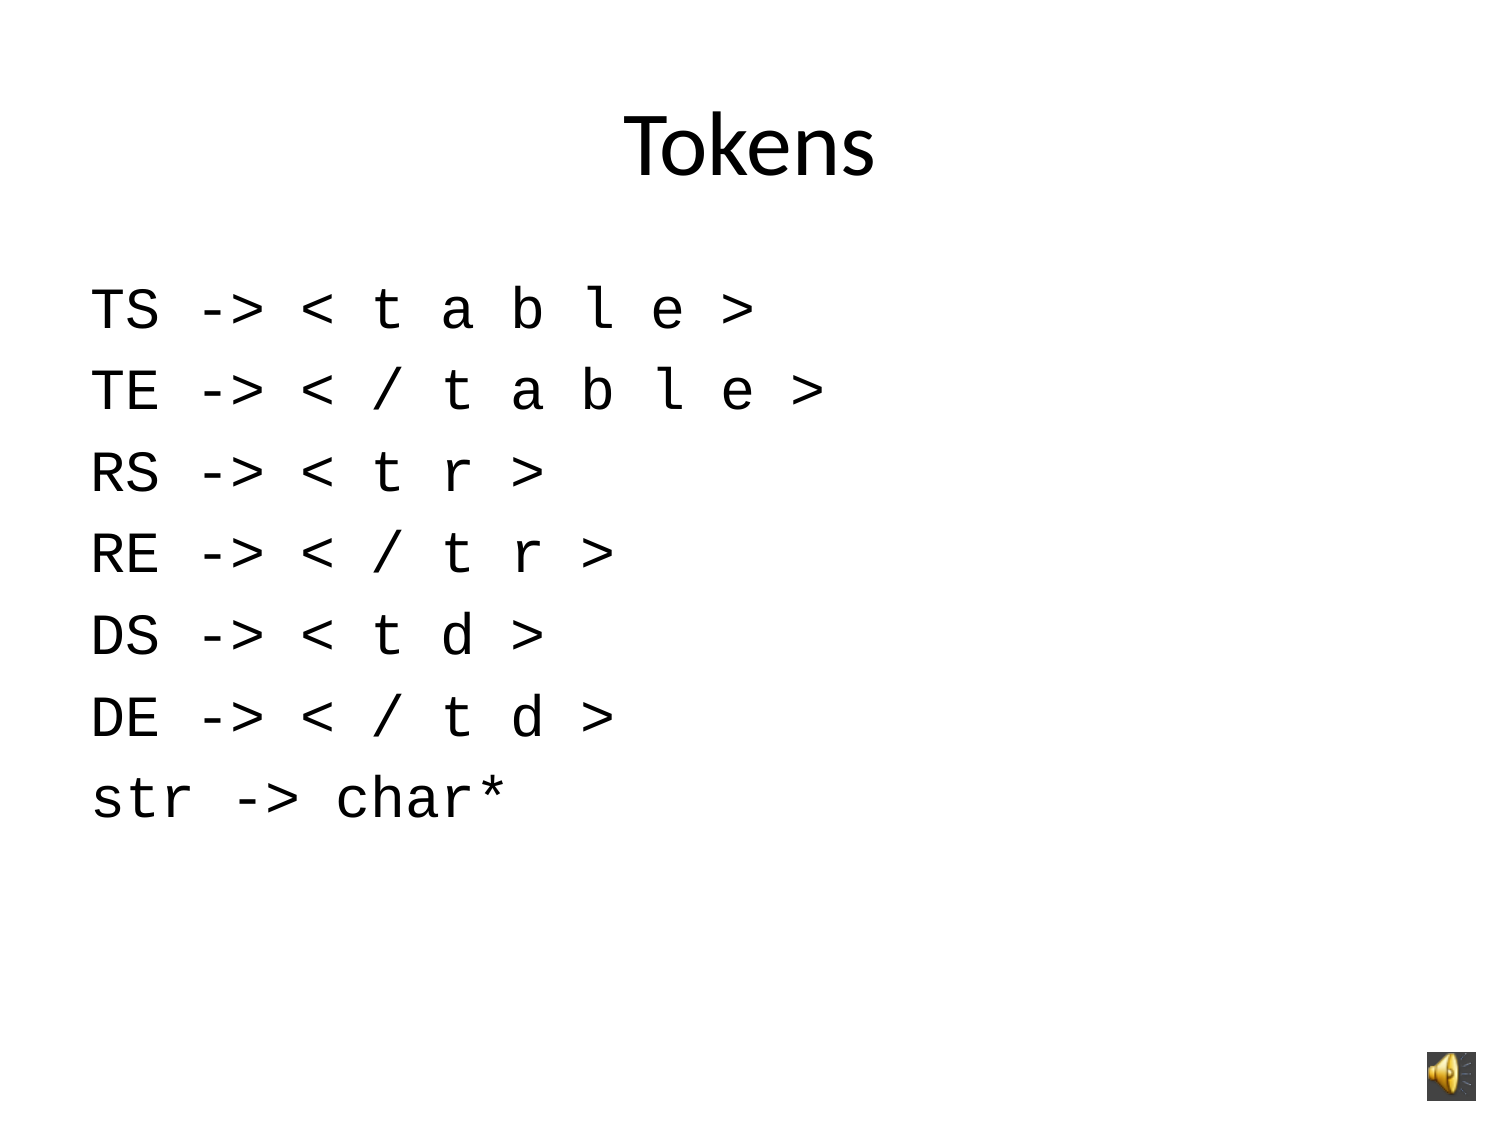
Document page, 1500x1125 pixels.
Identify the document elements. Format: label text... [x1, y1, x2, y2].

list TS -> < t a b l e > TE -> < / t a b l e > RS -> < t r > RE -> < / t r > DS -> < t d > DE -> < / t d > str -> char* [75, 262, 1425, 1005]
title Tokens [75, 45, 1425, 233]
picture [1426, 1051, 1477, 1102]
